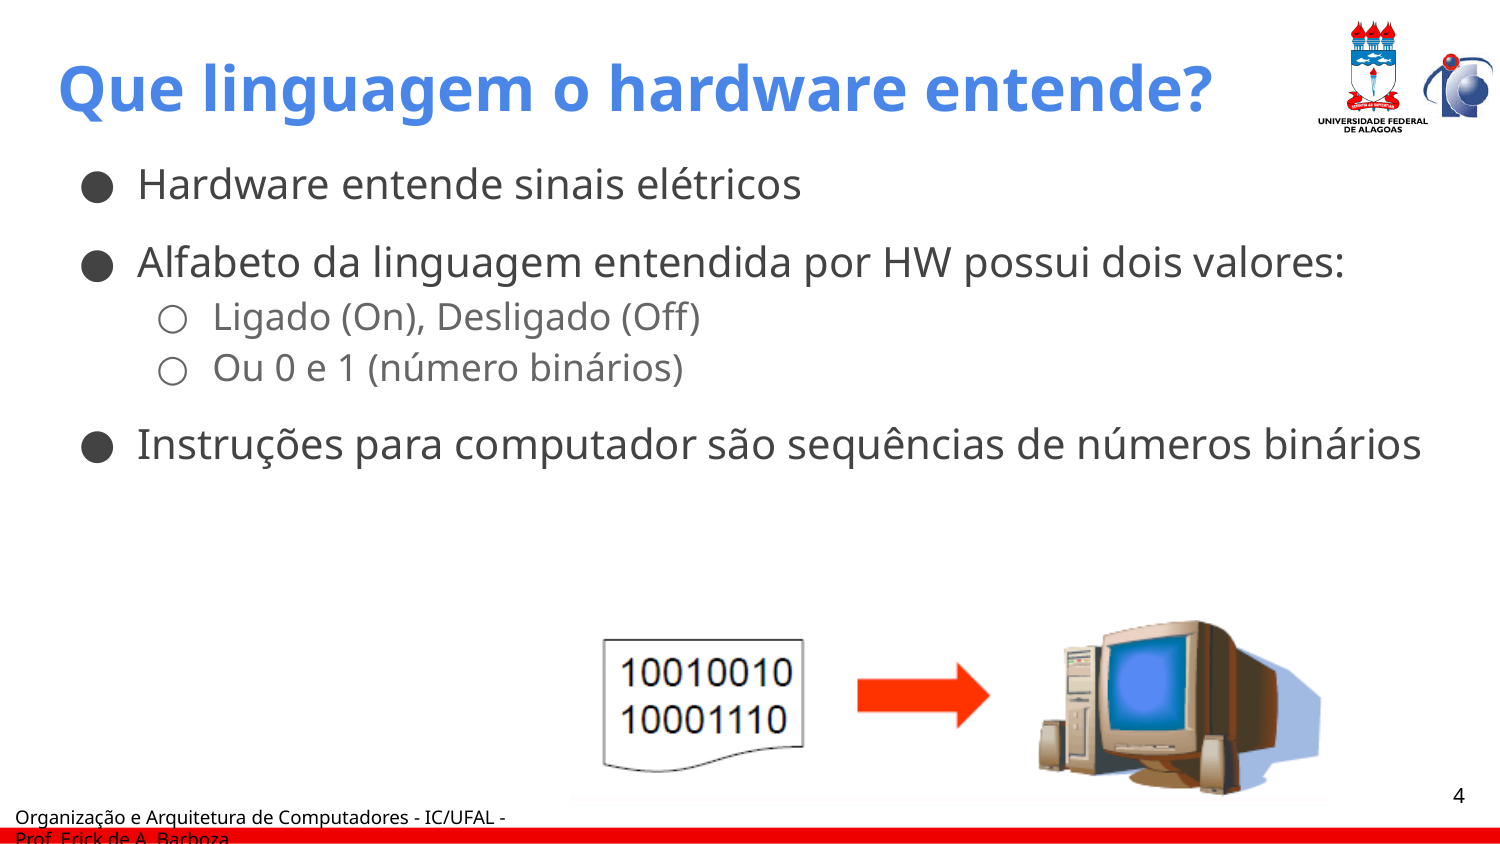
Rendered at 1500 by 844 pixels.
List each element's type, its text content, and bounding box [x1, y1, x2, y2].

list Hardware entende sinais elétricos Alfabeto da linguagem entendida por HW possui dois valores: Ligado (On), Desligado (Off) Ou 0 e 1 (número binários) Instruções para computador são sequências de números binários [47, 134, 1453, 609]
title Que linguagem o hardware entende? [42, 34, 1327, 125]
slide_number ‹#› [1389, 764, 1480, 830]
picture [569, 608, 1327, 806]
picture [1316, 18, 1493, 134]
